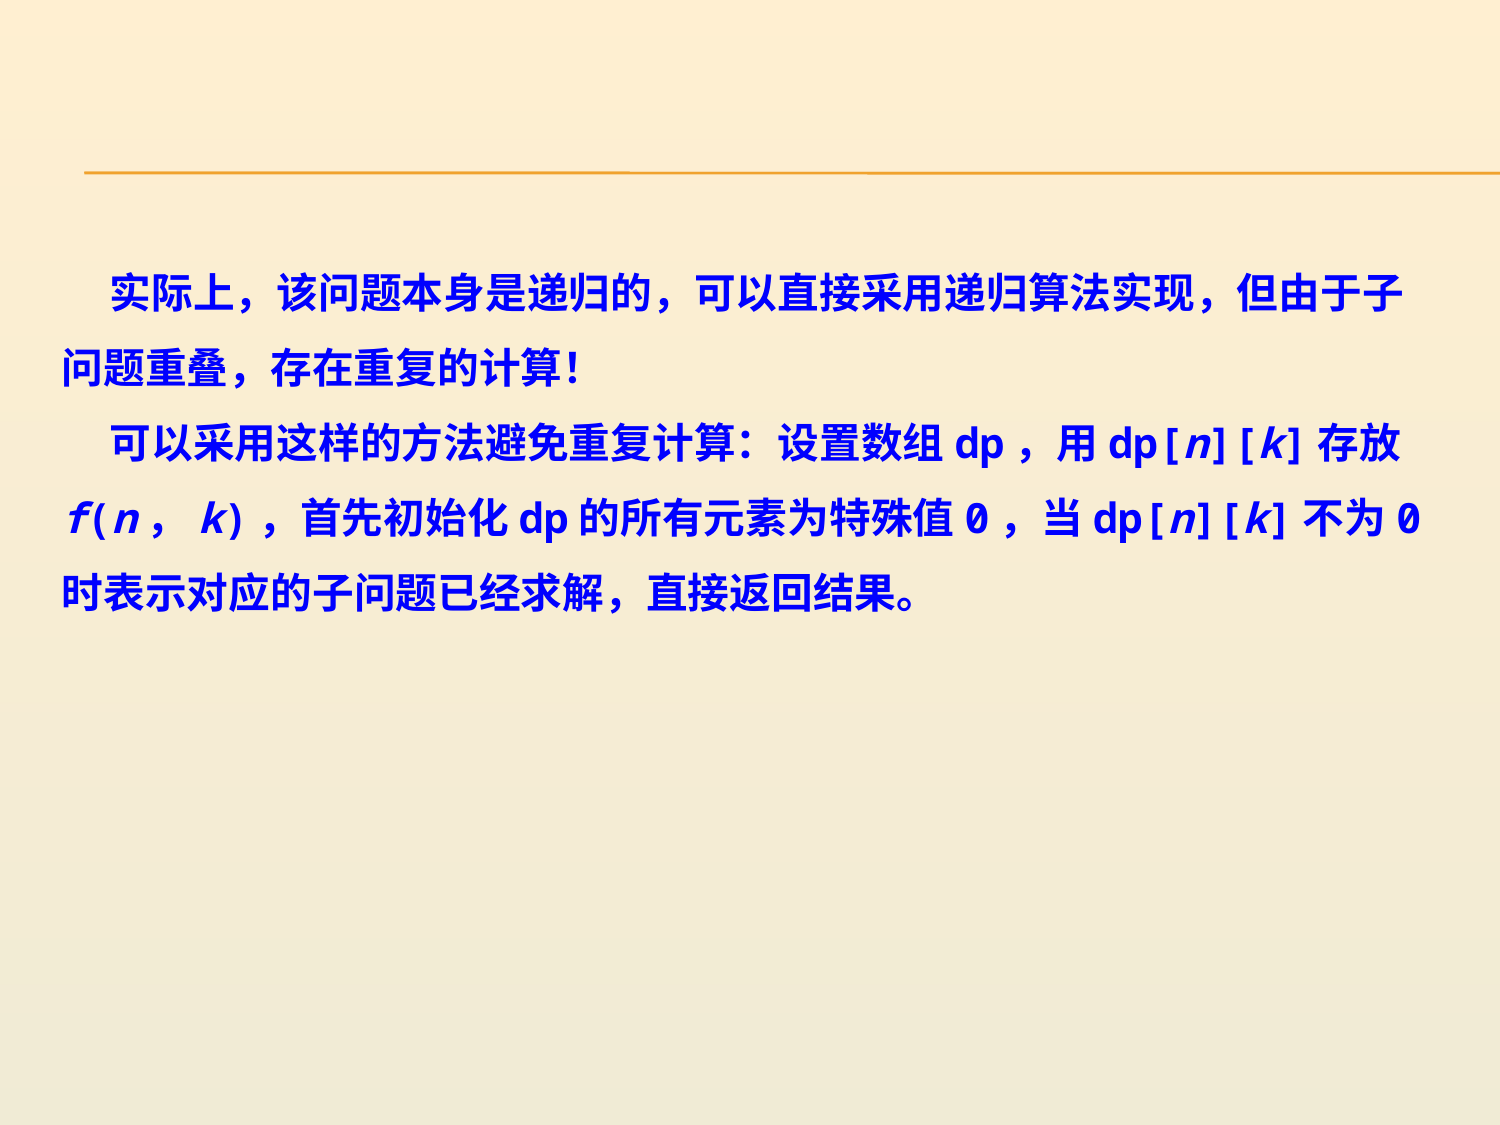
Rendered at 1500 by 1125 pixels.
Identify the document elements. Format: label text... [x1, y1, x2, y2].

text_box 实际上，该问题本身是递归的，可以直接采用递归算法实现，但由于子问题重叠，存在重复的计算！ 可以采用这样的方法避免重复计算：设置数组dp，用dp[n][k]存放f(n，k)，首先初始化dp的所有元素为特殊值0，当dp[n][k]不为0时表示对应的子问题已经求解，直接返回结果。 [46, 234, 1454, 625]
